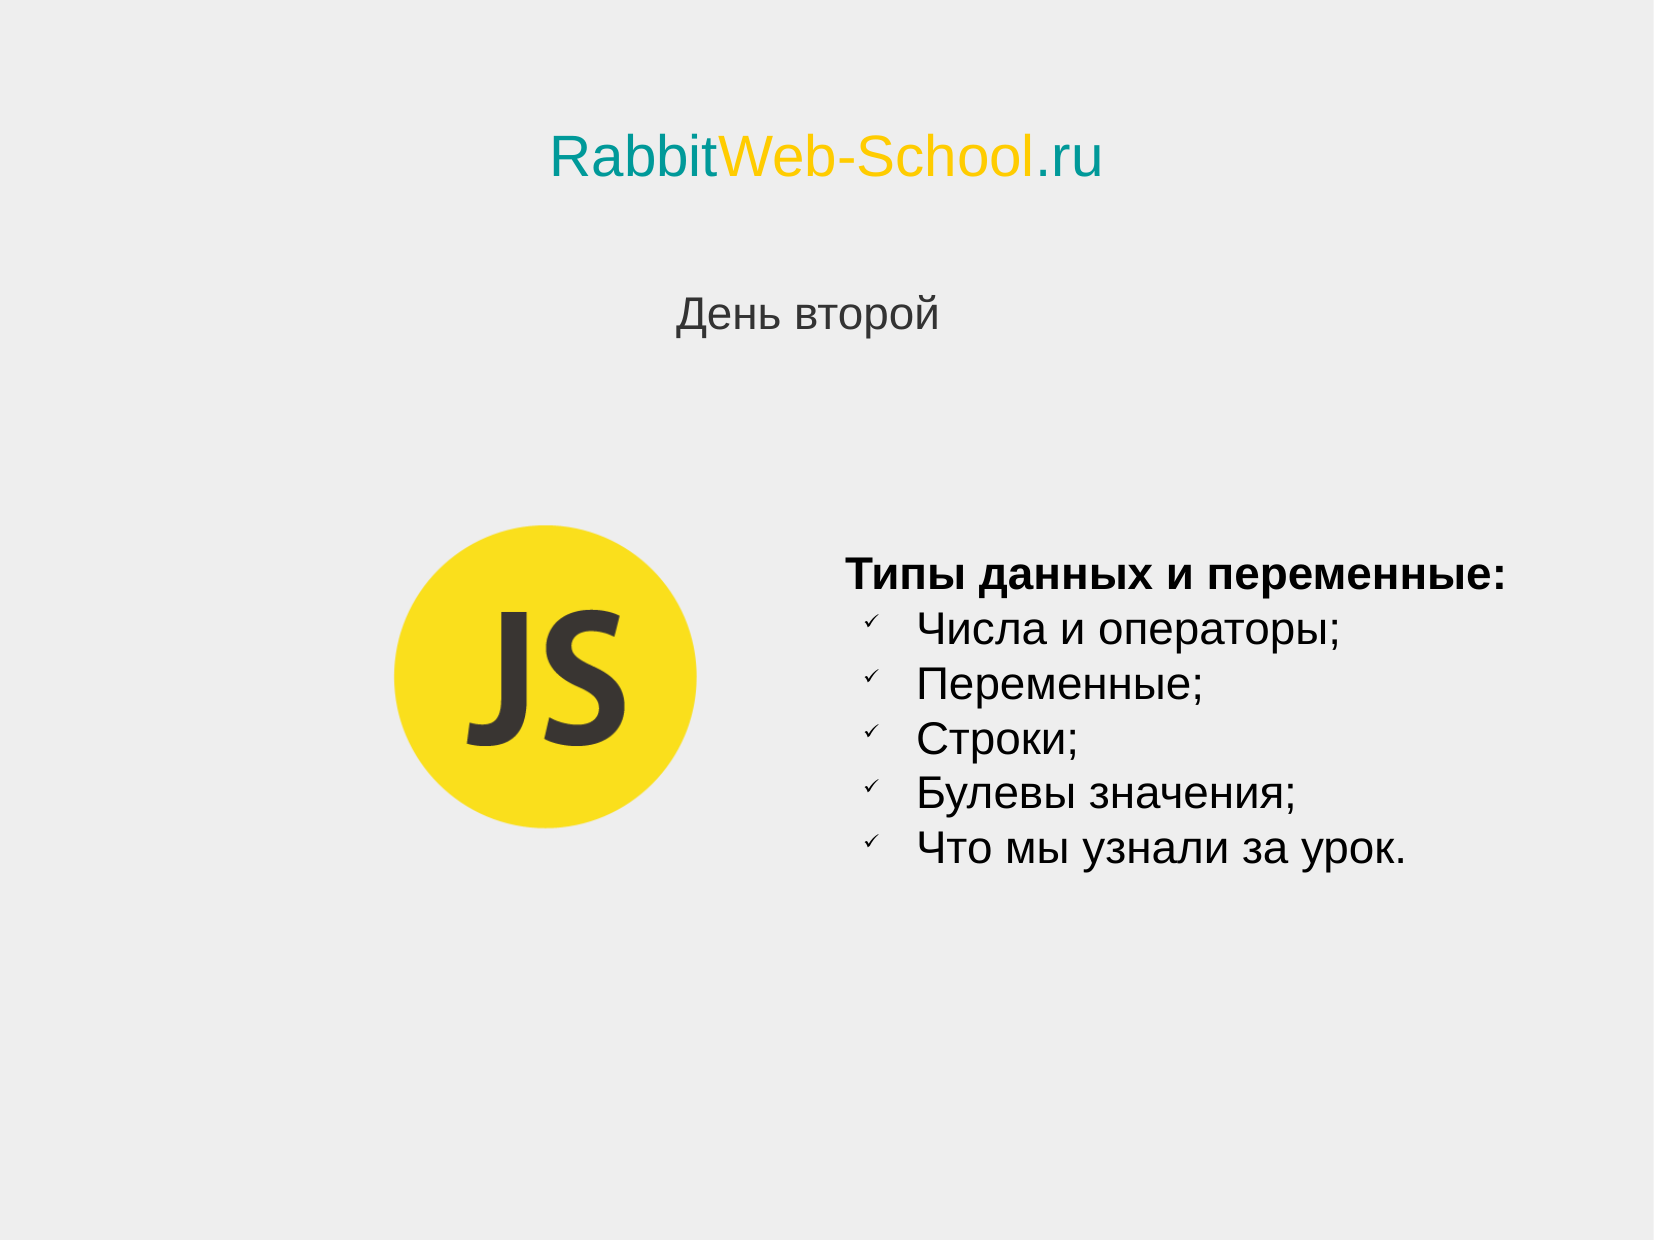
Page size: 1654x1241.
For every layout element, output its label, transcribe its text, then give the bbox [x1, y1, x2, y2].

picture [70, 479, 768, 878]
text_box RabbitWeb-School.ru [82, 49, 1571, 257]
text_box День второй [661, 276, 981, 343]
text_box Типы данных и переменные: Числа и операторы; Переменные; Строки; Булевы значения; Что мы узнали за урок. [845, 543, 1572, 1133]
